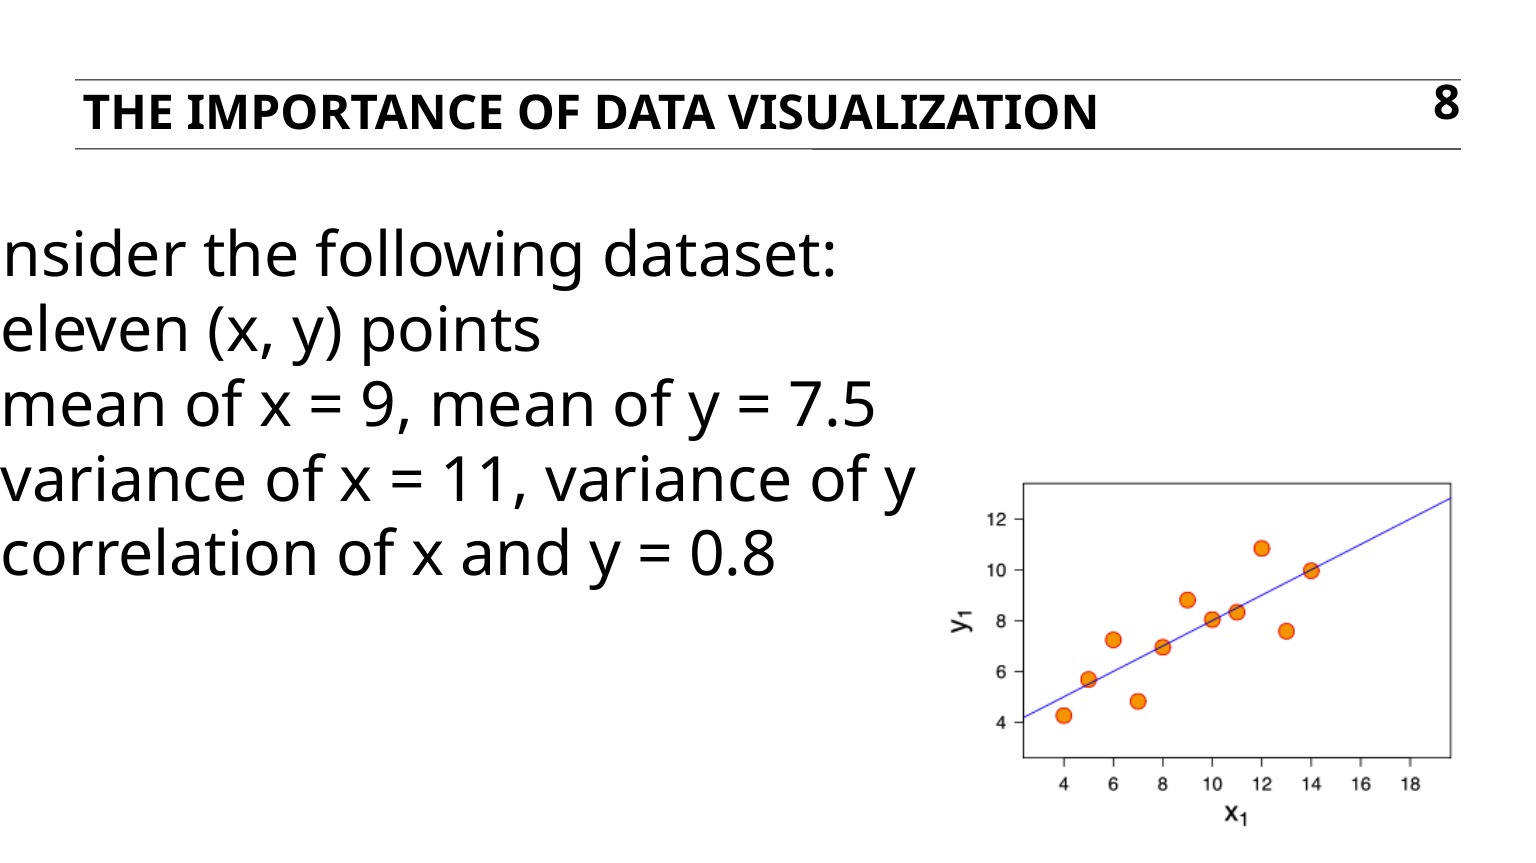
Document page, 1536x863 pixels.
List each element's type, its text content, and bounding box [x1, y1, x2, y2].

list THE IMPORTANCE OF DATA VISUALIZATION [67, 81, 1243, 132]
picture [930, 441, 1478, 832]
text_box Consider the following dataset: eleven (x, y) points mean of x = 9, mean of y = 7.5 variance of x = 11, variance of y = 4.1 correlation of x and y = 0.8 [0, 206, 1089, 596]
slide_number 8 [1419, 86, 1461, 138]
